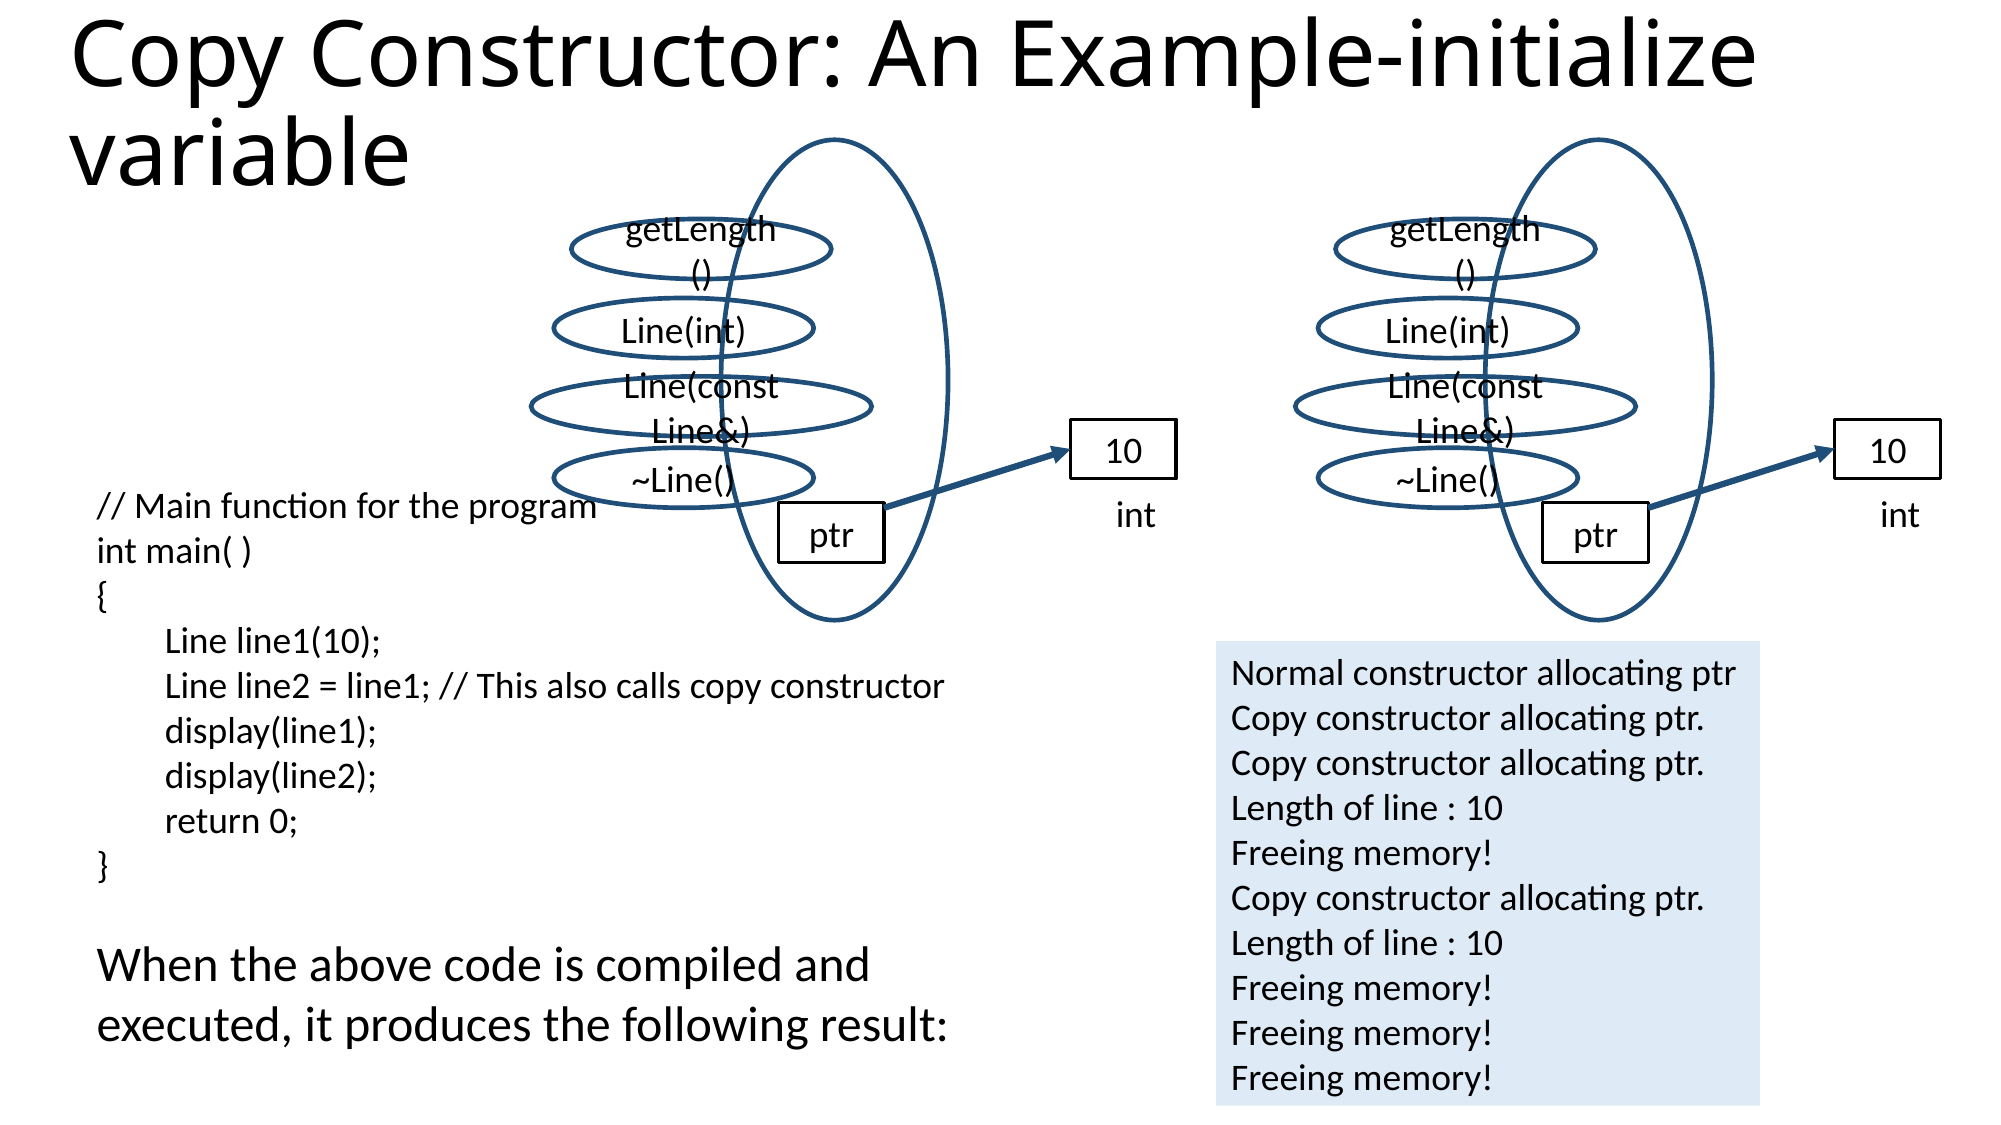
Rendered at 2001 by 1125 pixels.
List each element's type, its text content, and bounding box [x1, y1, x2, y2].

title Copy Constructor: An Example-initialize variable [54, 0, 1946, 215]
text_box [1295, 139, 1946, 621]
list // Main function for the program int main( ) { Line line1(10); Line line2 = line1; // This also calls copy constructor display(line1); display(line2); return 0; } When the above code is compiled and executed, it produces the following result: [81, 428, 1034, 1057]
text_box Normal constructor allocating ptr Copy constructor allocating ptr. Copy constructor allocating ptr. Length of line : 10 Freeing memory! Copy constructor allocating ptr. Length of line : 10 Freeing memory! Freeing memory! Freeing memory! [1216, 640, 1760, 1106]
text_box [530, 139, 1182, 621]
